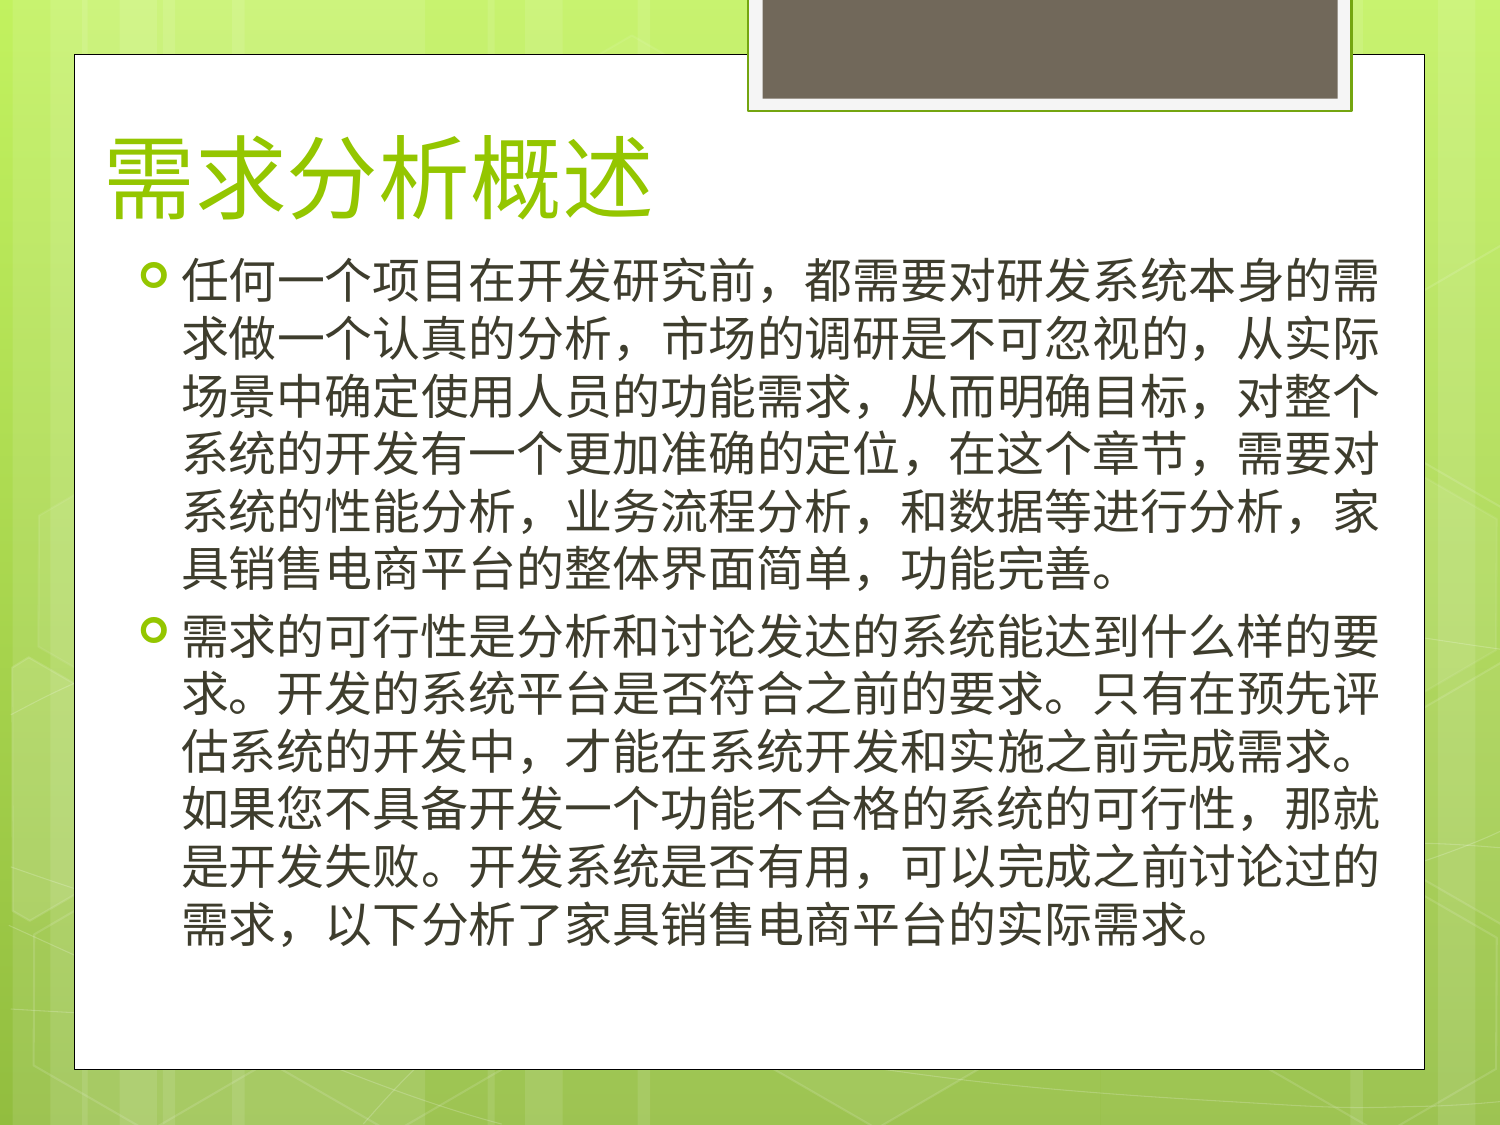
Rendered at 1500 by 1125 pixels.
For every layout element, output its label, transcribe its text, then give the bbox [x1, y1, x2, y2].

title 需求分析概述 [88, 54, 1439, 239]
list 任何一个项目在开发研究前，都需要对研发系统本身的需求做一个认真的分析，市场的调研是不可忽视的，从实际场景中确定使用人员的功能需求，从而明确目标，对整个系统的开发有一个更加准确的定位，在这个章节，需要对系统的性能分析，业务流程分析，和数据等进行分析，家具销售电商平台的整体界面简单，功能完善。 需求的可行性是分析和讨论发达的系统能达到什么样的要求。开发的系统平台是否符合之前的要求。只有在预先评估系统的开发中，才能在系统开发和实施之前完成需求。如果您不具备开发一个功能不合格的系统的可行性，那就是开发失败。开发系统是否有用，可以完成之前讨论过的需求，以下分析了家具销售电商平台的实际需求。 [112, 243, 1412, 1000]
